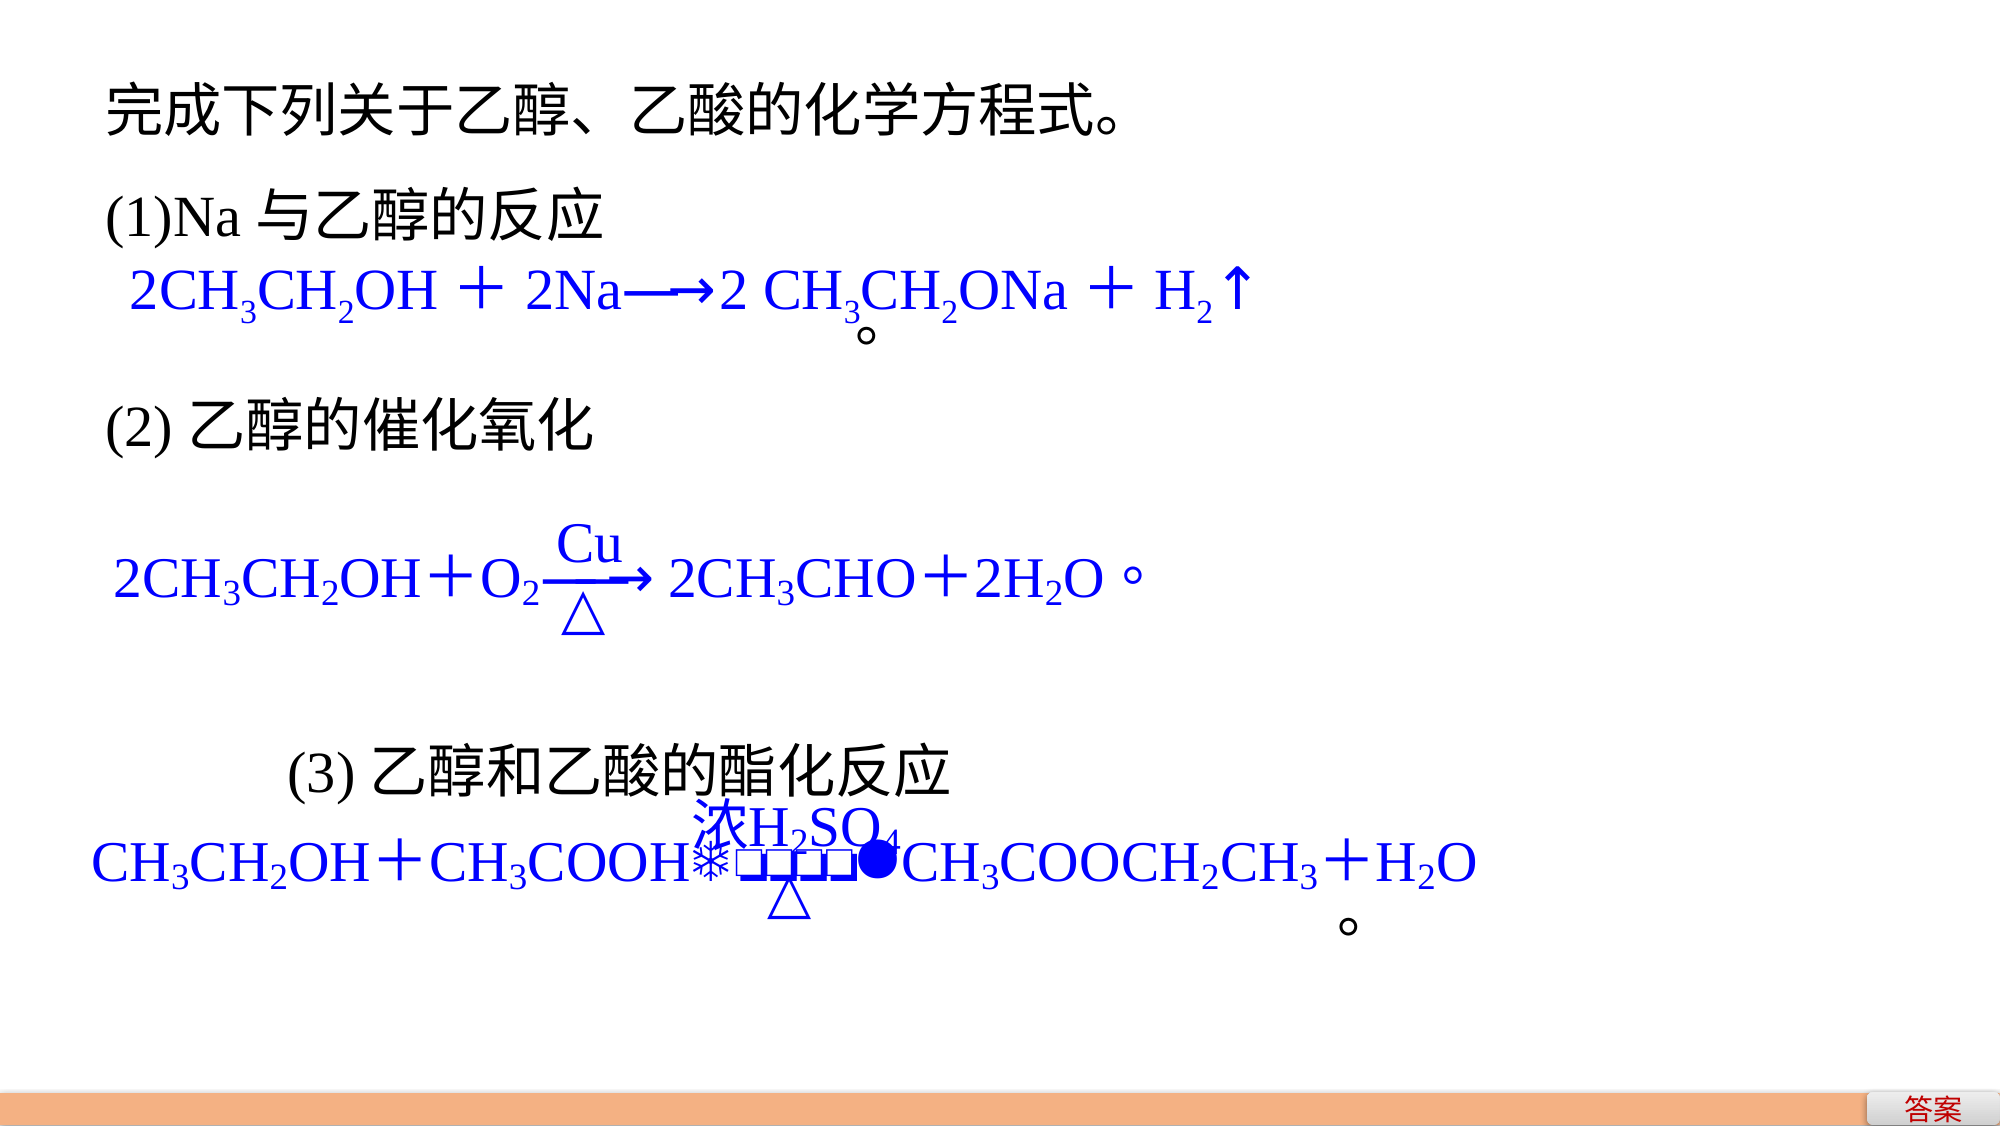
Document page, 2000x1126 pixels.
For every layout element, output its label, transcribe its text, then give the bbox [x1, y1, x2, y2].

text_box 2CH3CH2OH＋2Na―→ 2 CH3CH2ONa＋H2↑ [115, 243, 1579, 339]
text_box 答案 [1866, 1091, 2000, 1126]
text_box 完成下列关于乙醇、乙酸的化学方程式。 (1)Na与乙醇的反应 。 (2)乙醇的催化氧化 [90, 31, 1861, 676]
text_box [91, 786, 2000, 1065]
text_box [0, 1092, 1866, 1126]
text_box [113, 496, 1446, 693]
text_box (3)乙醇和乙酸的酯化反应 。 [272, 702, 1411, 784]
